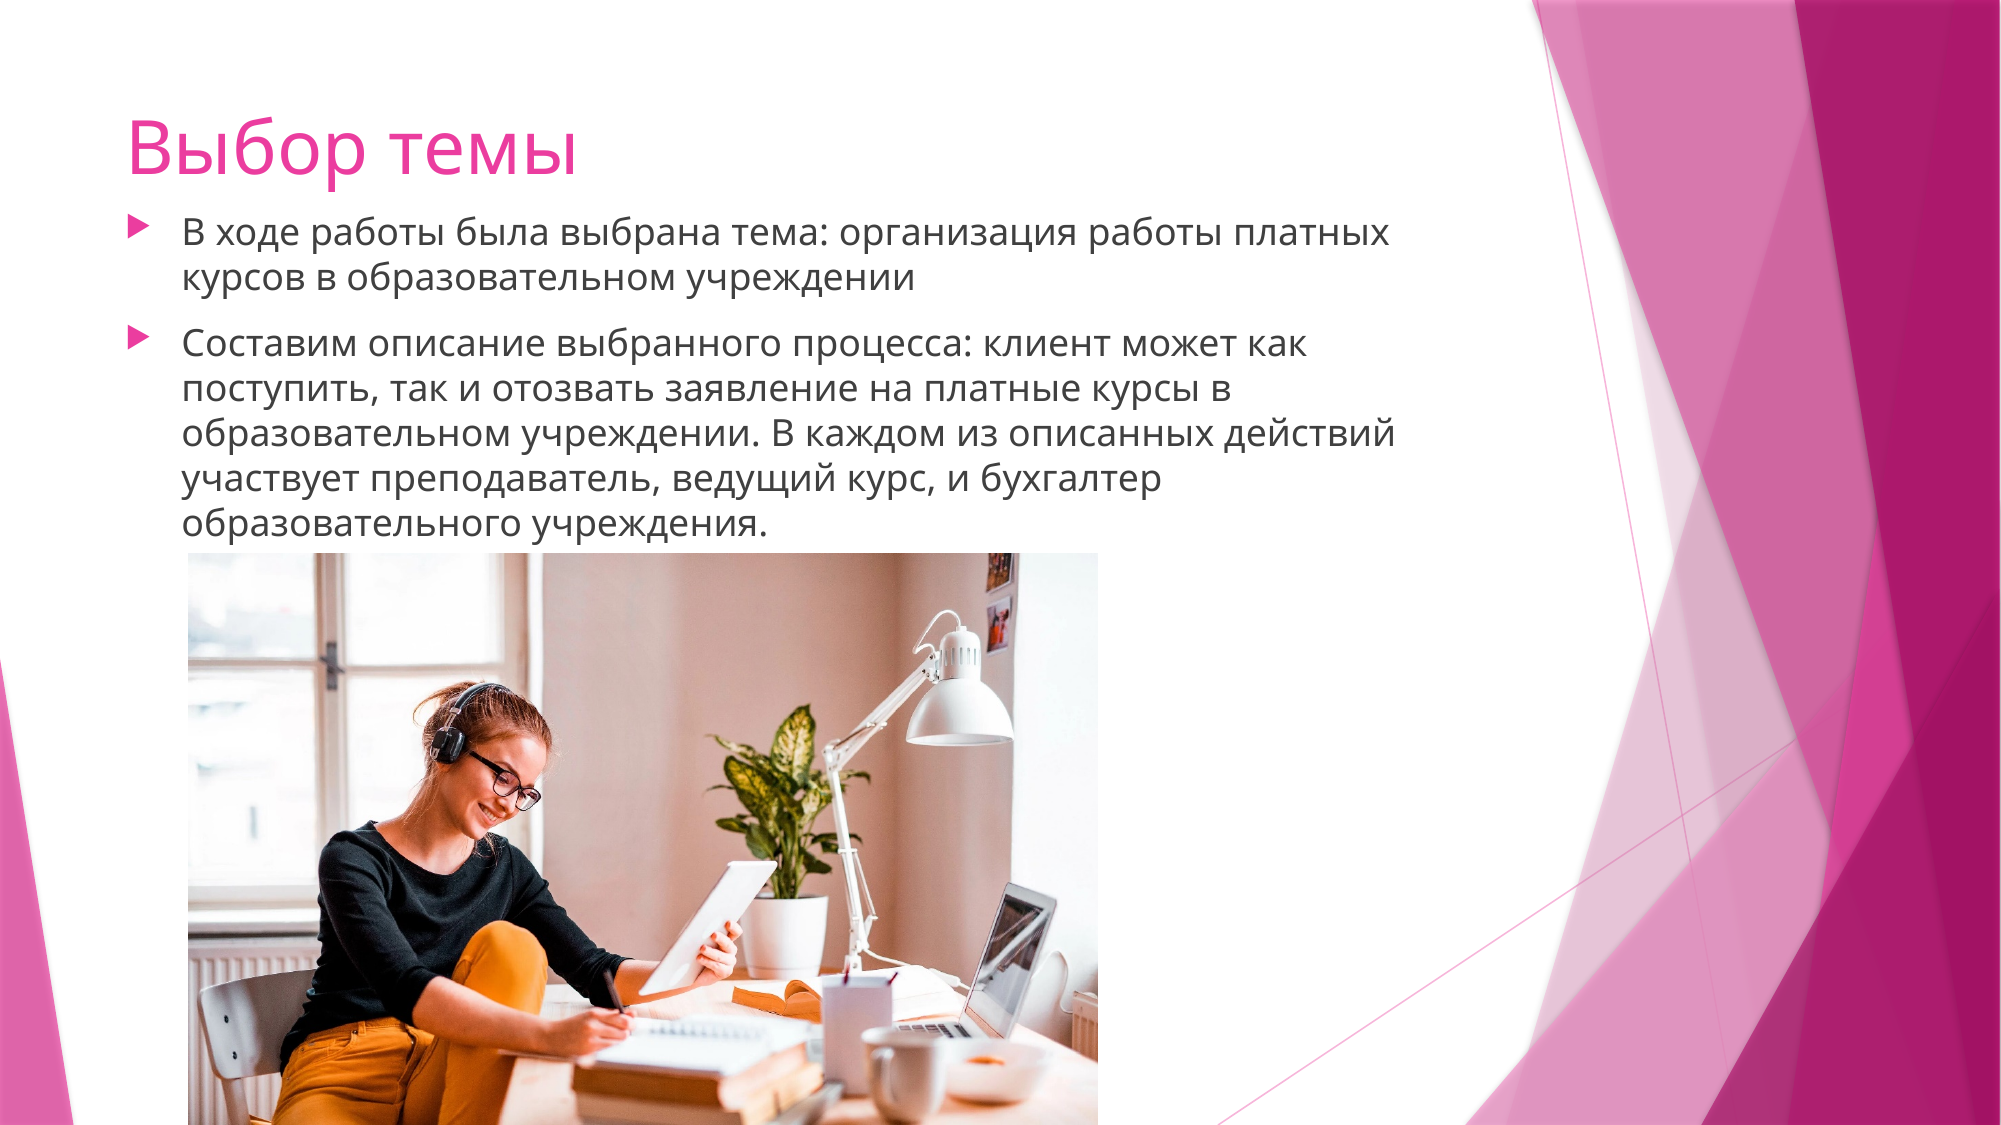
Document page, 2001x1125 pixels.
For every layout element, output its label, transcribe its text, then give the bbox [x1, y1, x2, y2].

picture [187, 552, 1099, 1125]
title Выбор темы [110, 92, 1521, 200]
list В ходе работы была выбрана тема: организация работы платных курсов в образовательном учреждении Составим описание выбранного процесса: клиент может как поступить, так и отозвать заявление на платные курсы в образовательном учреждении. В каждом из описанных действий участвует преподаватель, ведущий курс, и бухгалтер образовательного учреждения. [110, 200, 1521, 838]
